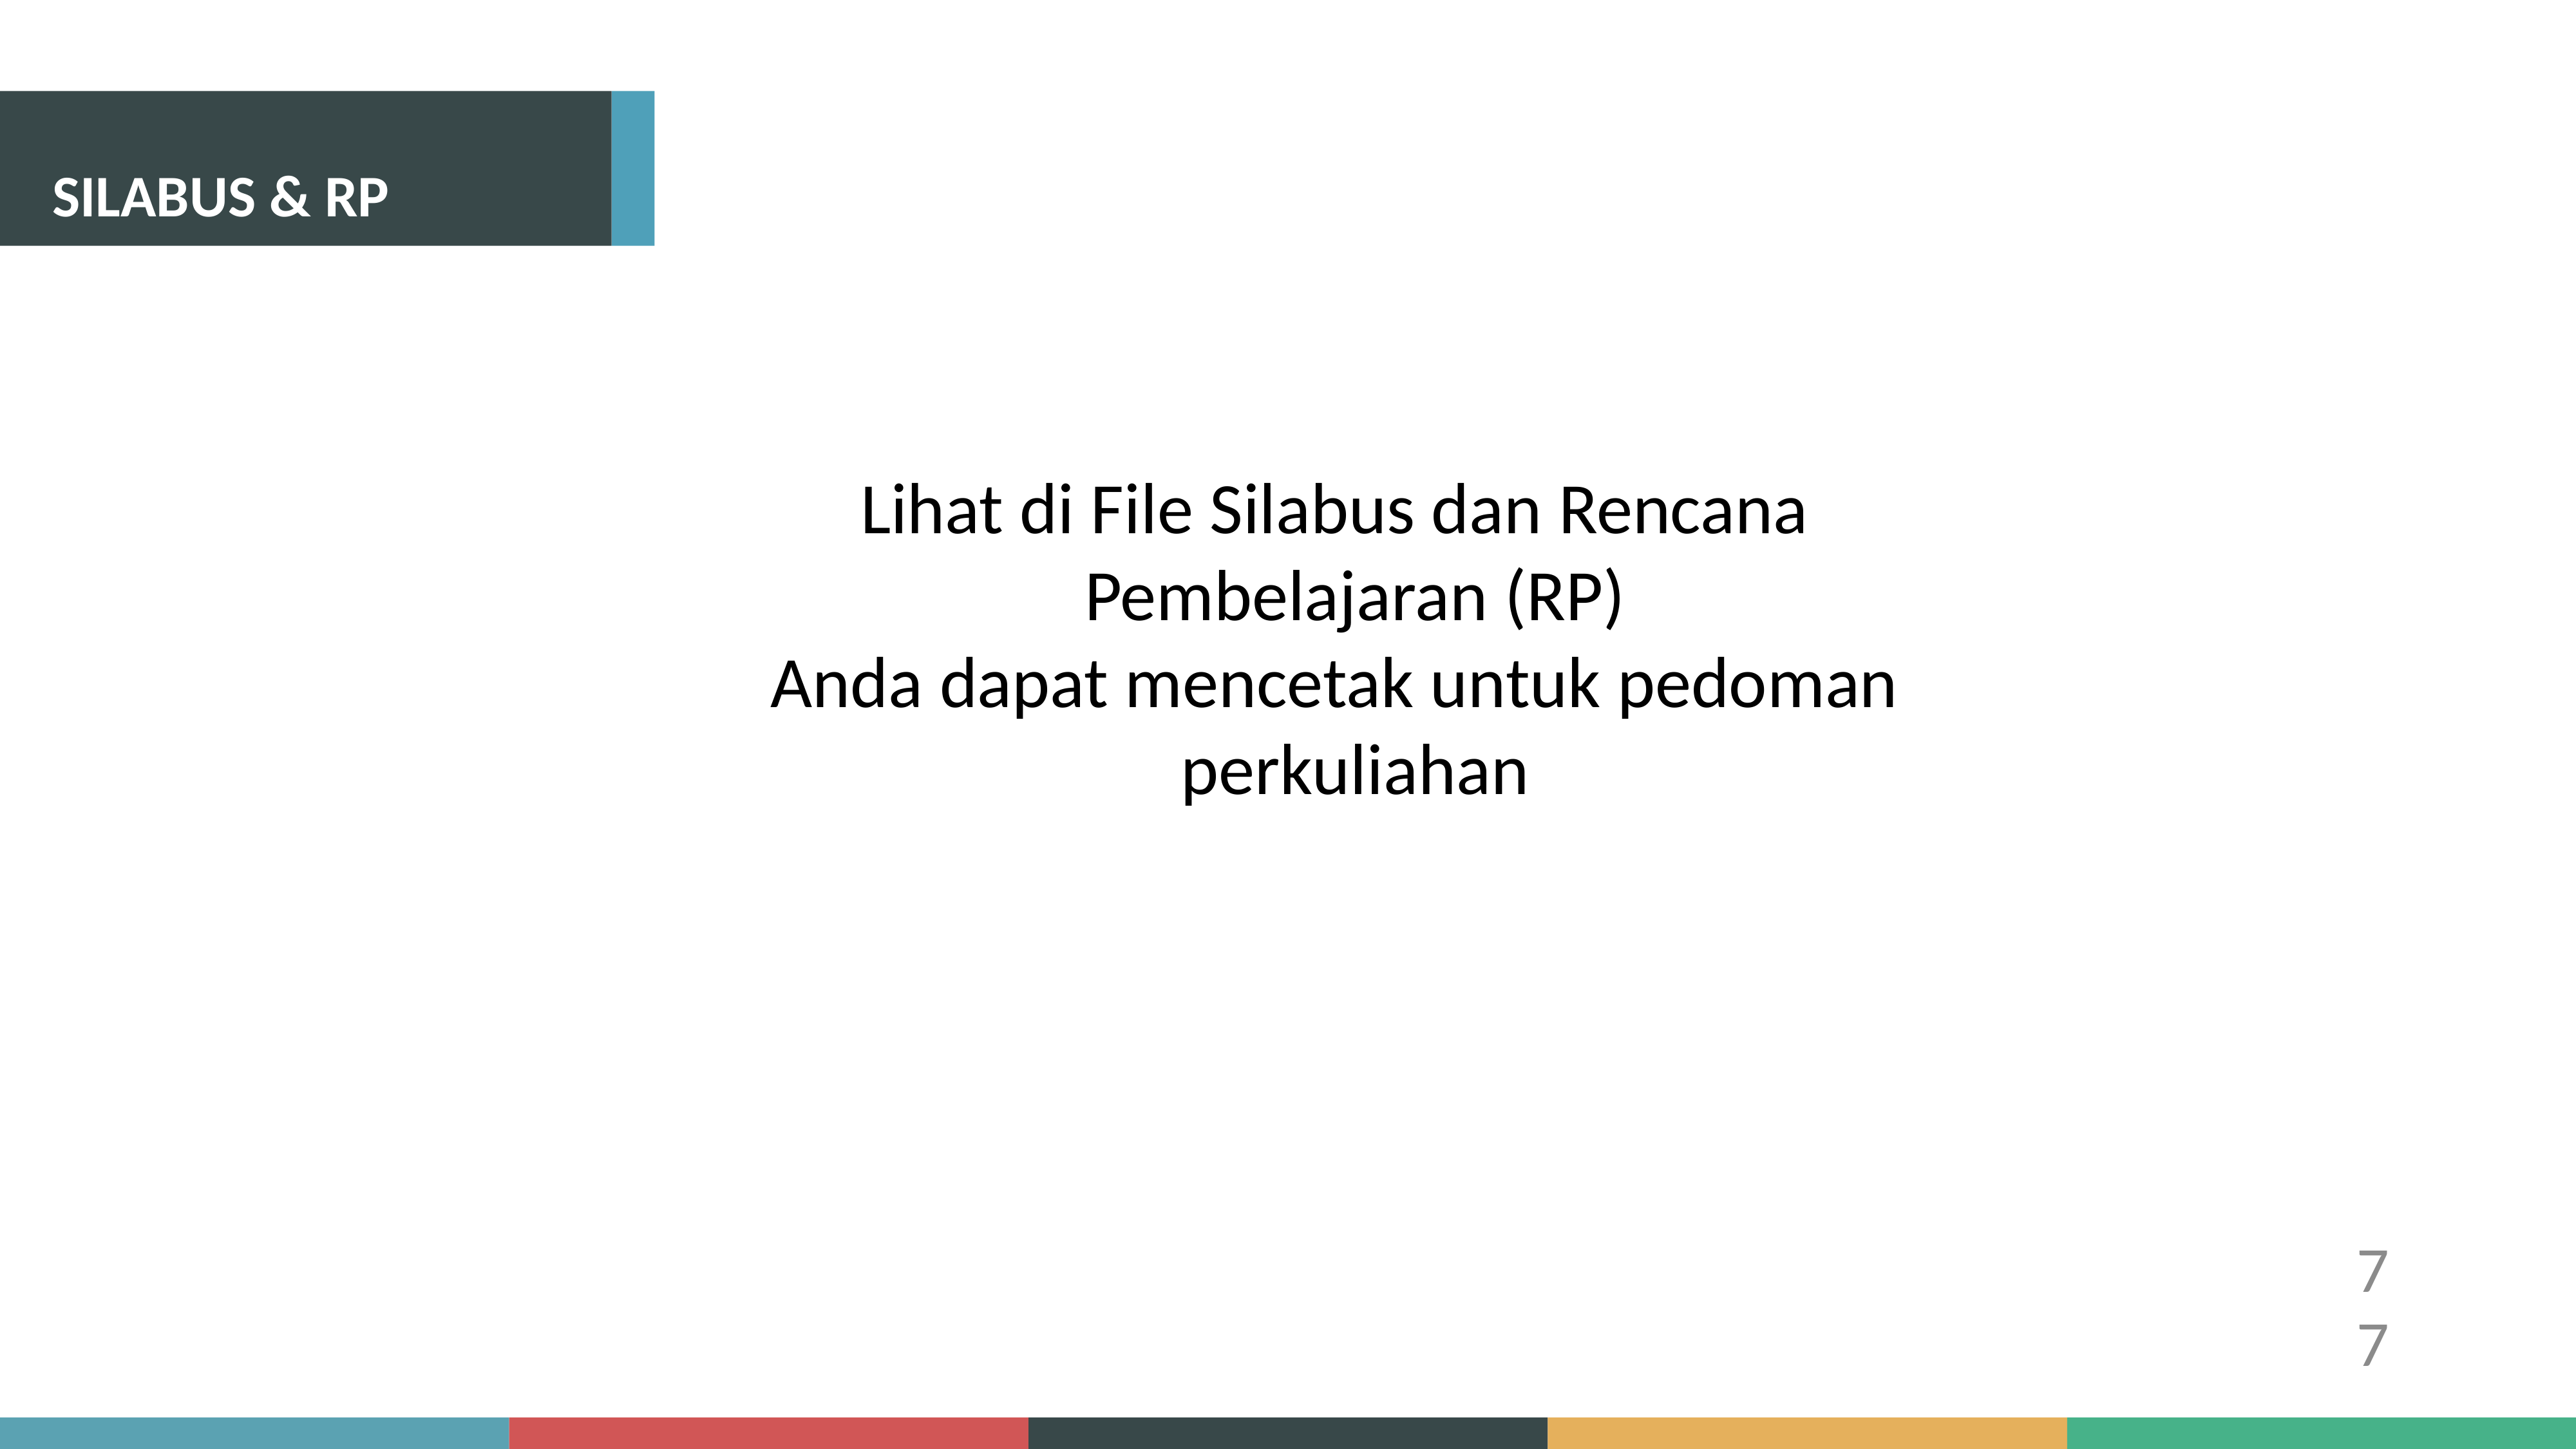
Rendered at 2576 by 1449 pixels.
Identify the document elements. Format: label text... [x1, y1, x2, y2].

text_box [1547, 1417, 2067, 1449]
text_box 7 [1819, 1302, 2399, 1379]
text_box [0, 1417, 509, 1449]
text_box [0, 90, 612, 247]
text_box Lihat di File Silabus dan Rencana Pembelajaran (RP) Anda dapat mencetak untuk pedoman perkuliahan [690, 456, 1979, 814]
text_box [2067, 1417, 2576, 1449]
text_box [509, 1417, 1028, 1449]
slide_number 7 [1819, 1227, 2399, 1302]
text_box [1028, 1417, 1547, 1449]
text_box SILABUS & RP [43, 153, 577, 233]
text_box [612, 90, 655, 247]
